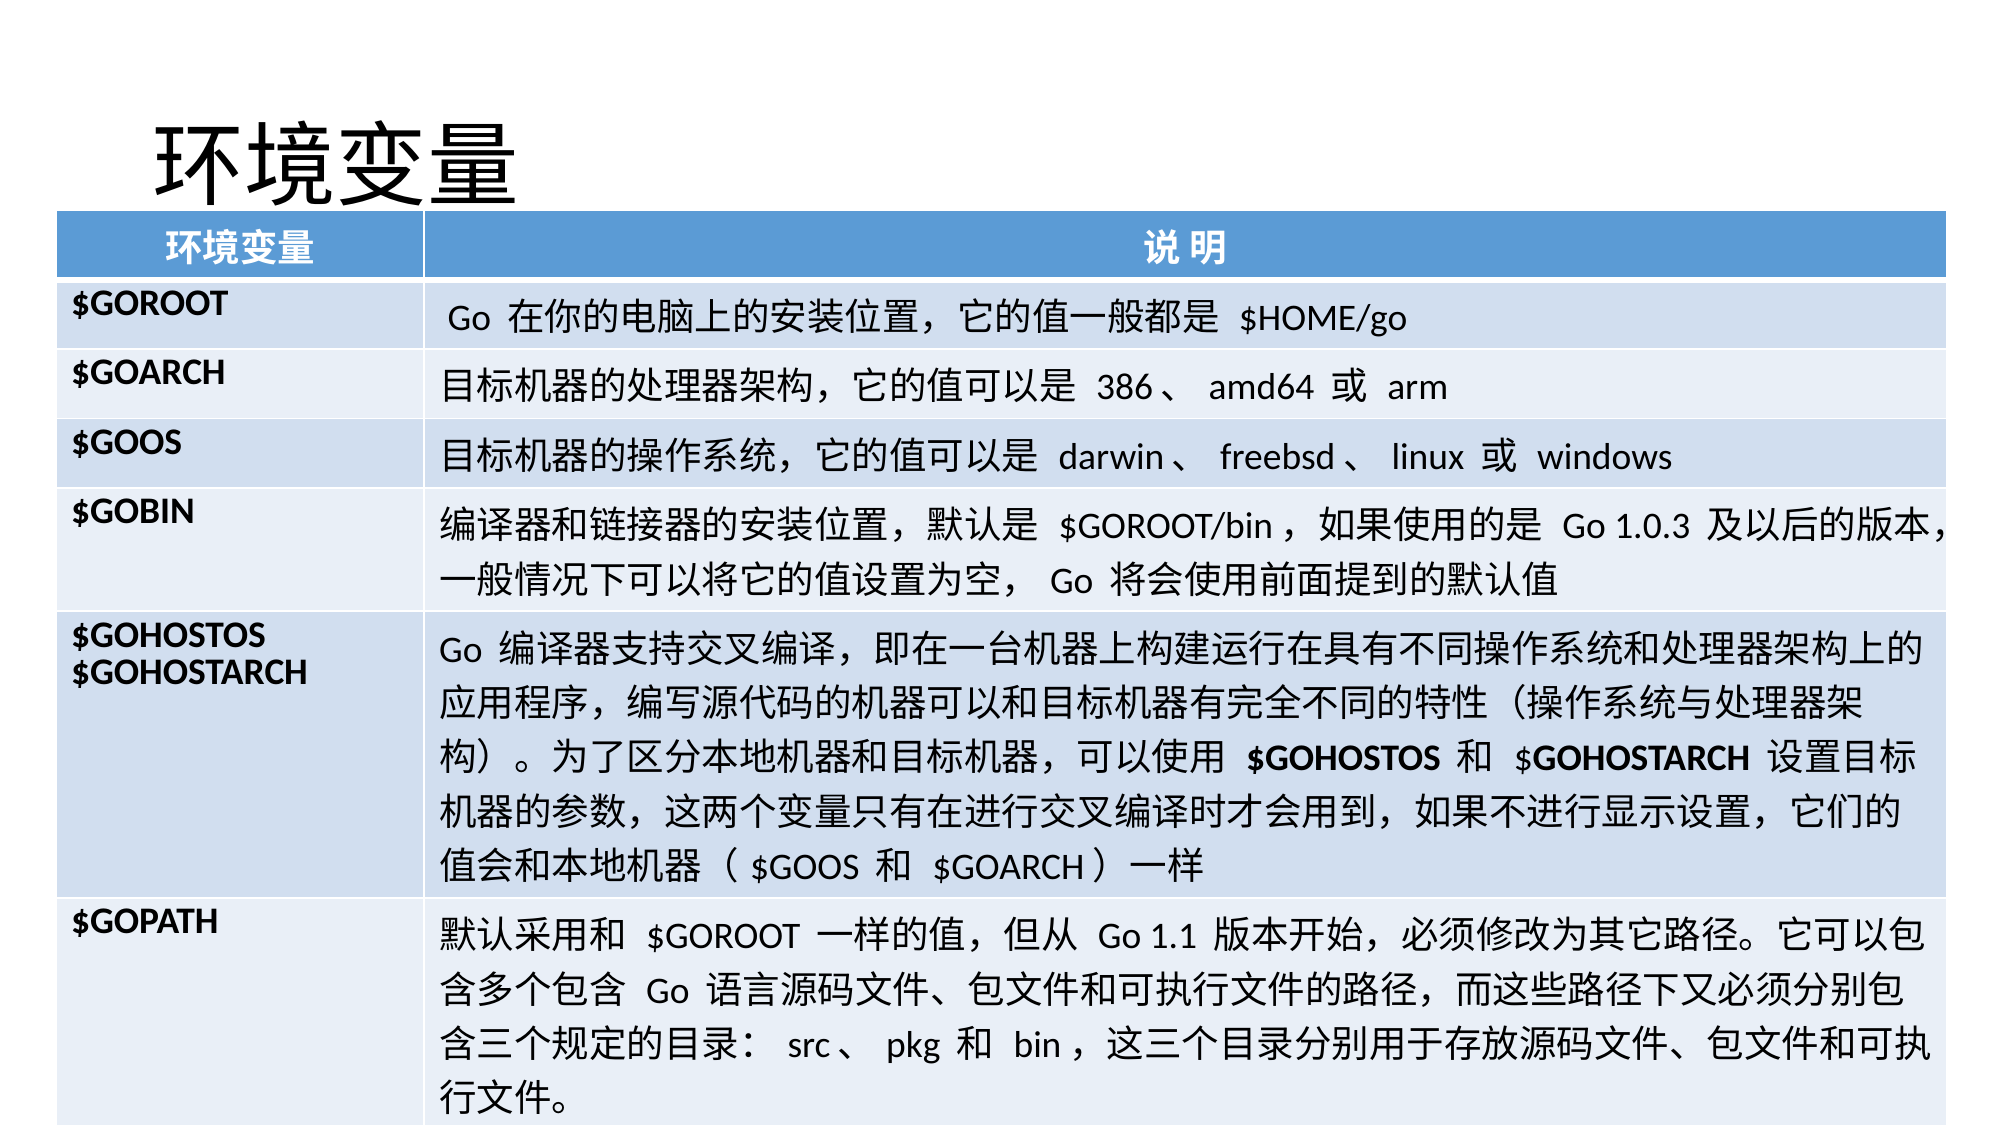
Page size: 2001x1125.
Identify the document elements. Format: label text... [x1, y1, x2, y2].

table_cell 默认采用和 $GOROOT 一样的值，但从 Go 1.1 版本开始，必须修改为其它路径。它可以包含多个包含 Go 语言源码文件、包文件和可执行文件的路径，而这些路径下又必须分别包含三个规定的目录：src、pkg 和 bin，这三个目录分别用于存放源码文件、包文件和可执行文件。 [425, 899, 1946, 1125]
table_cell $GOARCH [57, 350, 423, 418]
table_cell 目标机器的操作系统，它的值可以是 darwin、freebsd、linux 或 windows [425, 419, 1946, 487]
table_cell $GOBIN [57, 489, 423, 610]
title 环境变量 [137, 59, 1863, 210]
table_header 说 明 [425, 211, 1946, 277]
table_cell $GOPATH [57, 899, 423, 1125]
table_cell 编译器和链接器的安装位置，默认是 $GOROOT/bin，如果使用的是 Go 1.0.3 及以后的版本，一般情况下可以将它的值设置为空，Go 将会使用前面提到的默认值 [425, 489, 1946, 610]
table_cell 目标机器的处理器架构，它的值可以是 386、amd64 或 arm [425, 350, 1946, 418]
table_cell $GOHOSTOS $GOHOSTARCH [57, 612, 423, 897]
table_cell Go 编译器支持交叉编译，即在一台机器上构建运行在具有不同操作系统和处理器架构上的应用程序，编写源代码的机器可以和目标机器有完全不同的特性（操作系统与处理器架构）。为了区分本地机器和目标机器，可以使用 $GOHOSTOS 和 $GOHOSTARCH 设置目标机器的参数，这两个变量只有在进行交叉编译时才会用到，如果不进行显示设置，它们的值会和本地机器（$GOOS 和 $GOARCH）一样 [425, 612, 1946, 897]
table_cell $GOOS [57, 419, 423, 487]
table_header 环境变量 [57, 211, 423, 277]
table_cell Go 在你的电脑上的安装位置，它的值一般都是 $HOME/go [425, 283, 1946, 348]
table_cell $GOROOT [57, 283, 423, 348]
